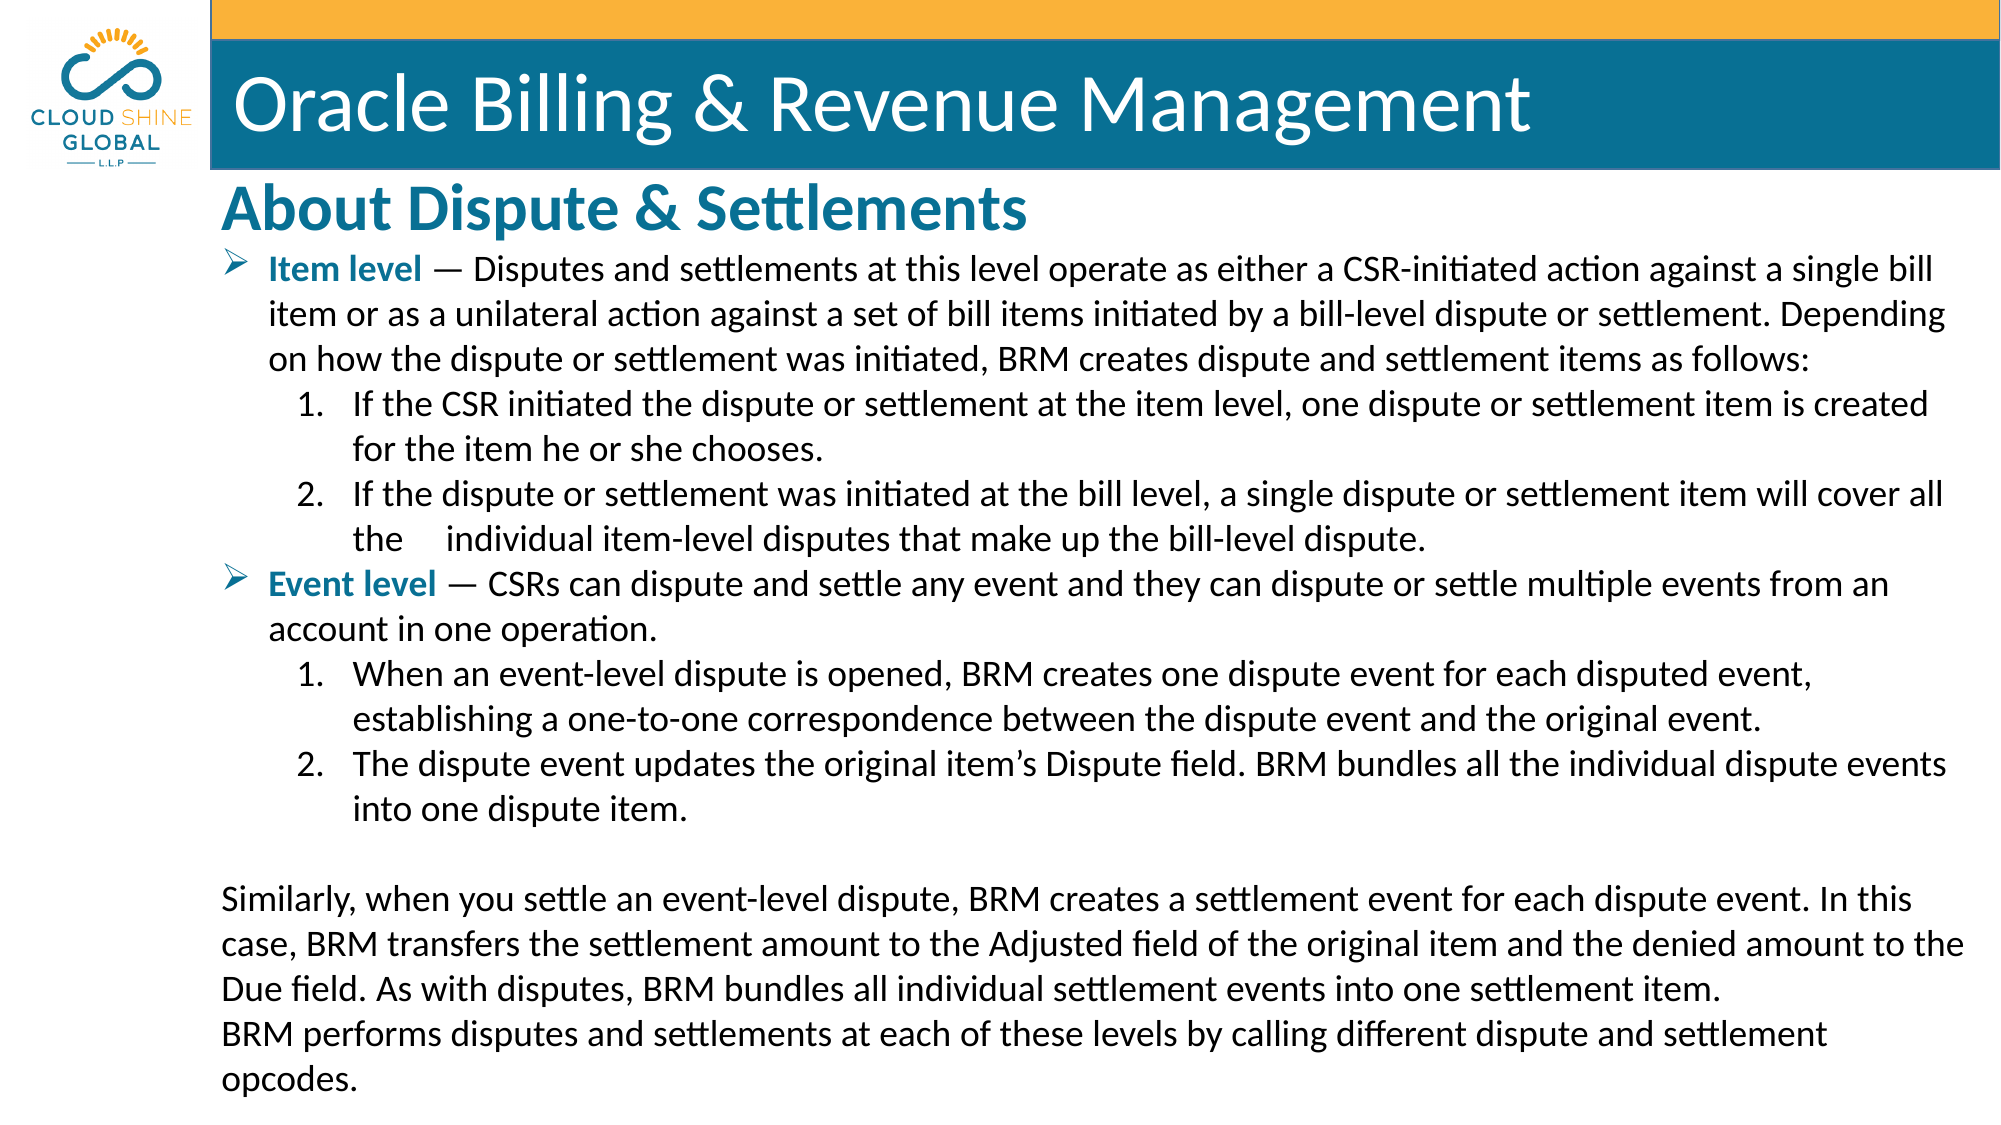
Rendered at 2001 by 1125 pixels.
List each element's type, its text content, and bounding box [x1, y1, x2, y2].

picture [26, 17, 198, 169]
text_box About Dispute & Settlements Item level — Disputes and settlements at this level operate as either a CSR-initiated action against a single bill item or as a unilateral action against a set of bill items initiated by a bill-level dispute or settlement. Depending on how the dispute or settlement was initiated, BRM creates dispute and settlement items as follows: If the CSR initiated the dispute or settlement at the item level, one dispute or settlement item is created for the item he or she chooses. If the dispute or settlement was initiated at the bill level, a single dispute or settlement item will cover all the individual item-level disputes that make up the bill-level dispute. Event level — CSRs can dispute and settle any event and they can dispute or settle multiple events from an account in one operation. When an event-level dispute is opened, BRM creates one dispute event for each disputed event, establishing a one-to-one correspondence between the dispute event and the original event. The dispute event updates the original item’s Dispute field. BRM bundles all the individual dispute events into one dispute item. Similarly, when you settle an event-level dispute, BRM creates a settlement event for each dispute event. In this case, BRM transfers the settlement amount to the Adjusted field of the original item and the denied amount to the Due field. As with disputes, BRM bundles all individual settlement events into one settlement item. BRM performs disputes and settlements at each of these levels by calling different dispute and settlement opcodes. [206, 156, 1983, 1107]
